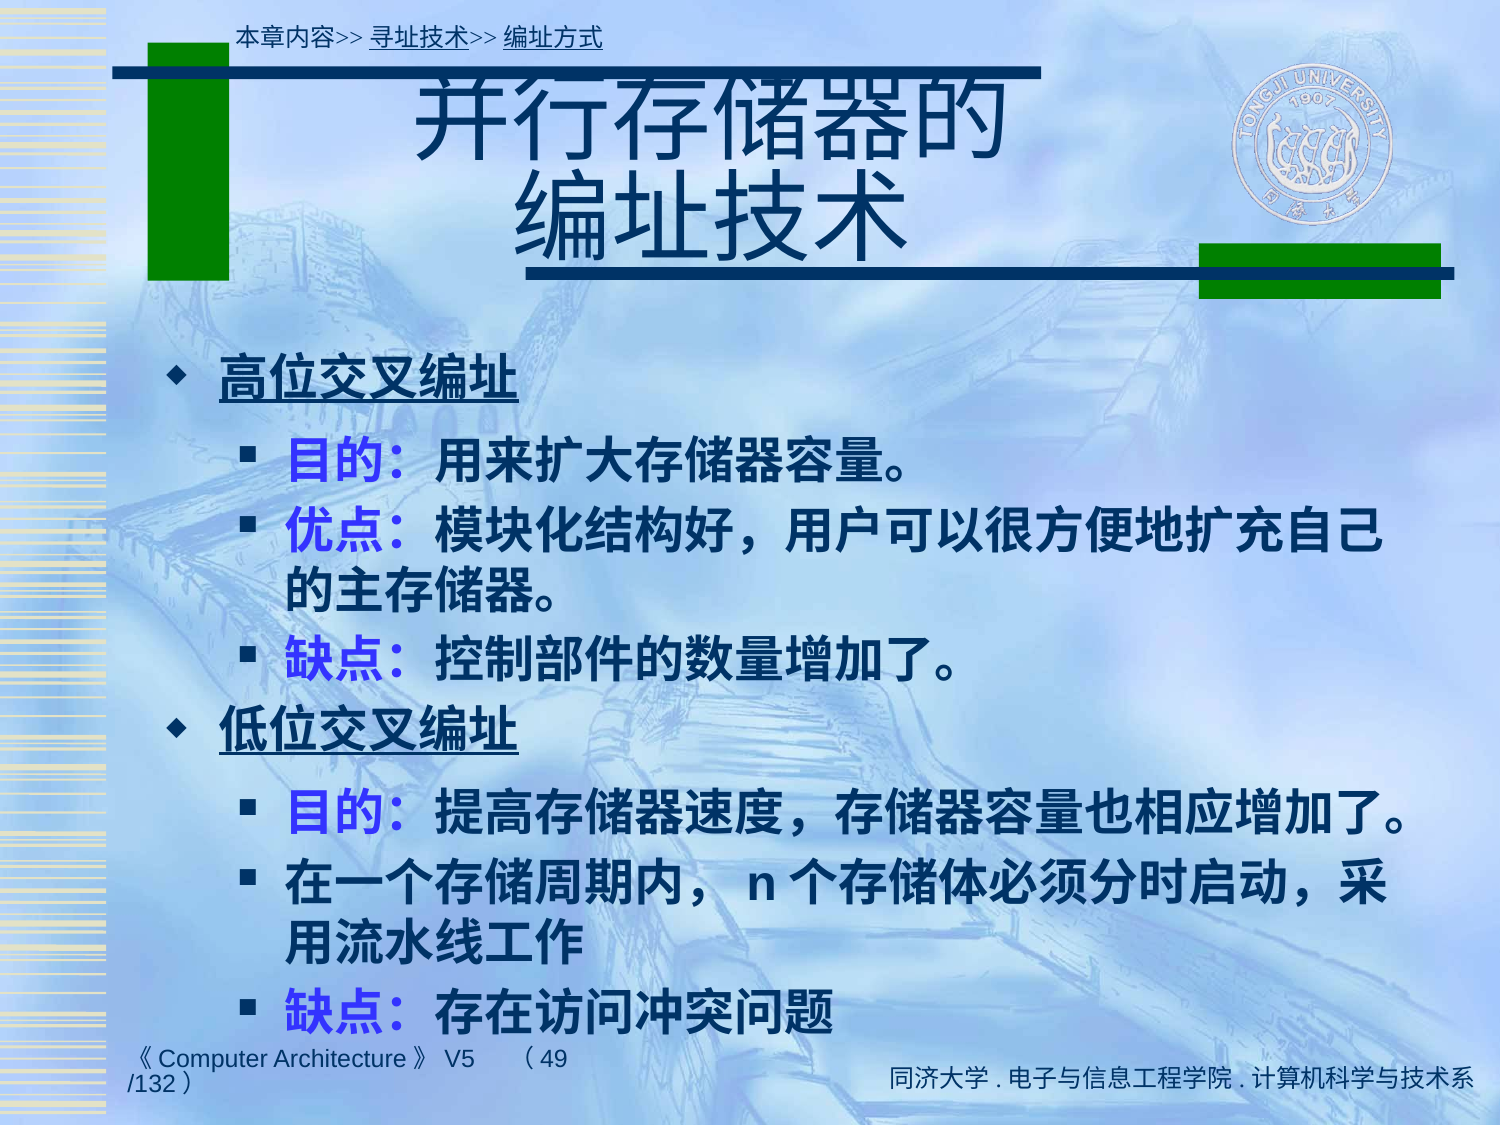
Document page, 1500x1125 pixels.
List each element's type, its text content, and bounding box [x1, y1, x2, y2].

list 高位交叉编址 目的：用来扩大存储器容量。 优点：模块化结构好，用户可以很方便地扩充自己的主存储器。 缺点：控制部件的数量增加了。 低位交叉编址 目的：提高存储器速度，存储器容量也相应增加了。 在一个存储周期内，n个存储体必须分时启动，采用流水线工作 缺点：存在访问冲突问题 [147, 338, 1439, 1047]
text_box 本章内容>>寻址技术>>编址方式 [220, 14, 1463, 66]
title 并行存储器的 编址技术 [230, 78, 1193, 267]
picture [0, 0, 1500, 1125]
